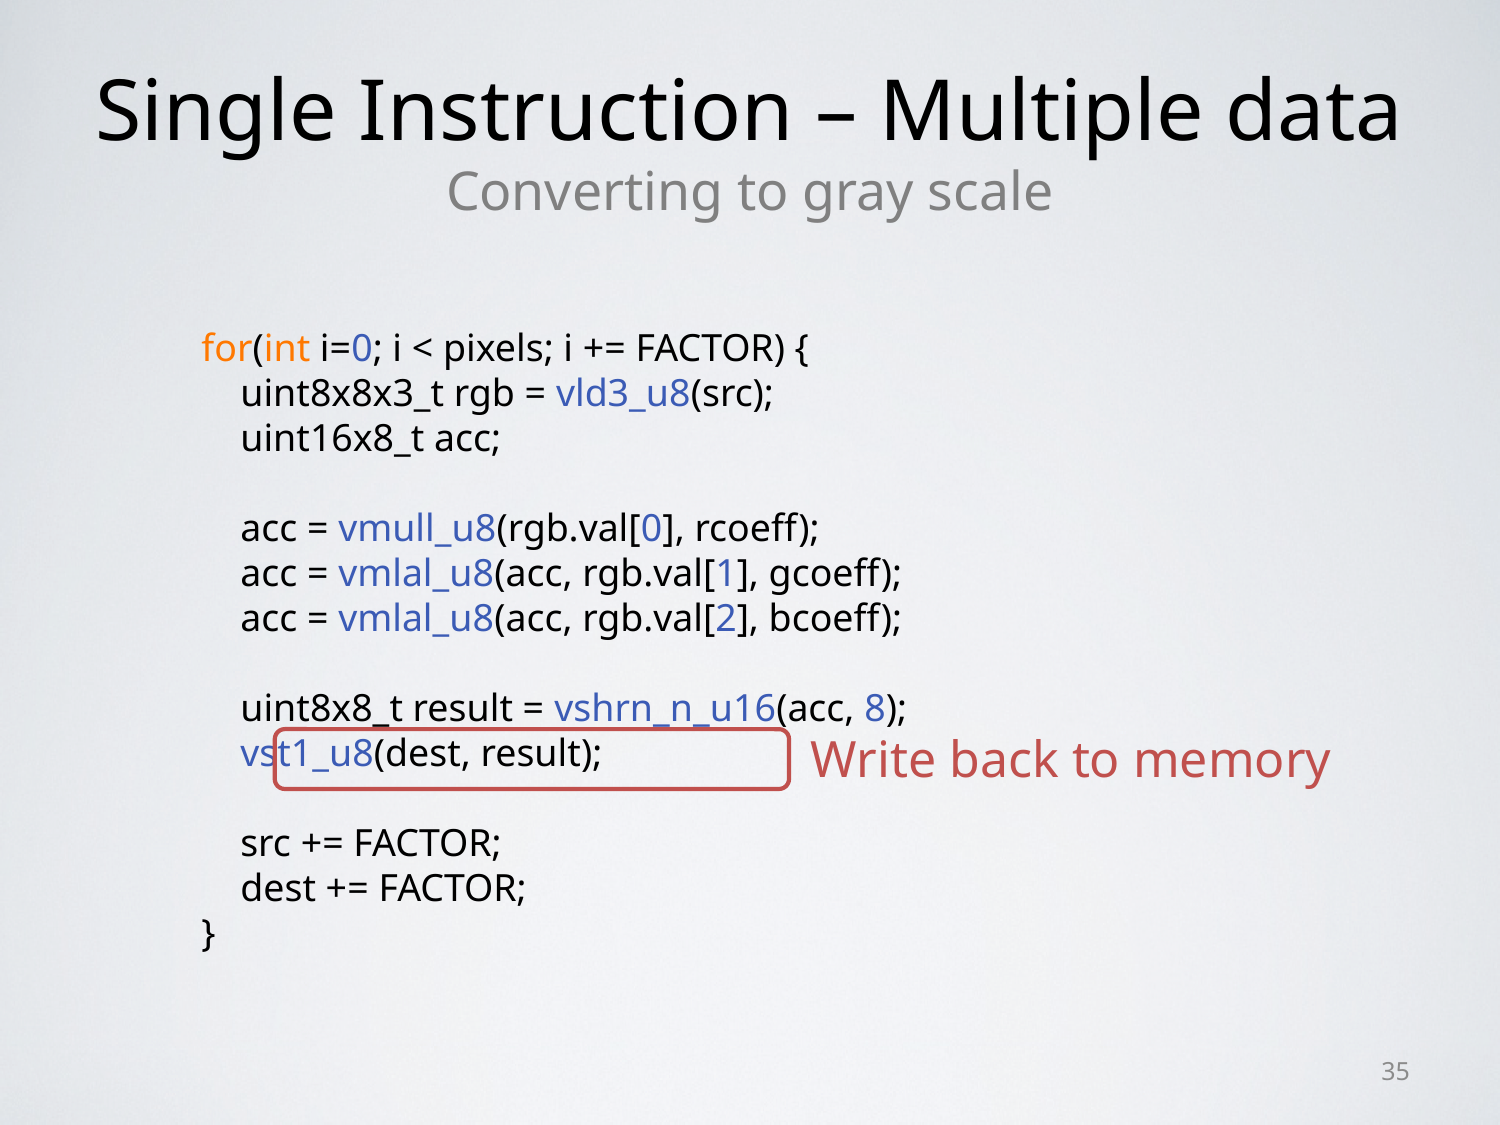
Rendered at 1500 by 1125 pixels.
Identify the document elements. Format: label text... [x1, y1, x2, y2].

picture [0, 0, 1500, 1125]
title Single Instruction – Multiple data Converting to gray scale [75, 45, 1425, 233]
slide_number 35 [1074, 1042, 1425, 1103]
text_box for(int i=0; i < pixels; i += FACTOR) { uint8x8x3_t rgb = vld3_u8(src); uint16x8_t acc; acc = vmull_u8(rgb.val[0], rcoeff); acc = vmlal_u8(acc, rgb.val[1], gcoeff); acc = vmlal_u8(acc, rgb.val[2], bcoeff); uint8x8_t result = vshrn_n_u16(acc, 8); vst1_u8(dest, result); src += FACTOR; dest += FACTOR; } [186, 316, 1288, 962]
text_box [272, 726, 792, 792]
text_box Write back to memory [795, 720, 1372, 795]
